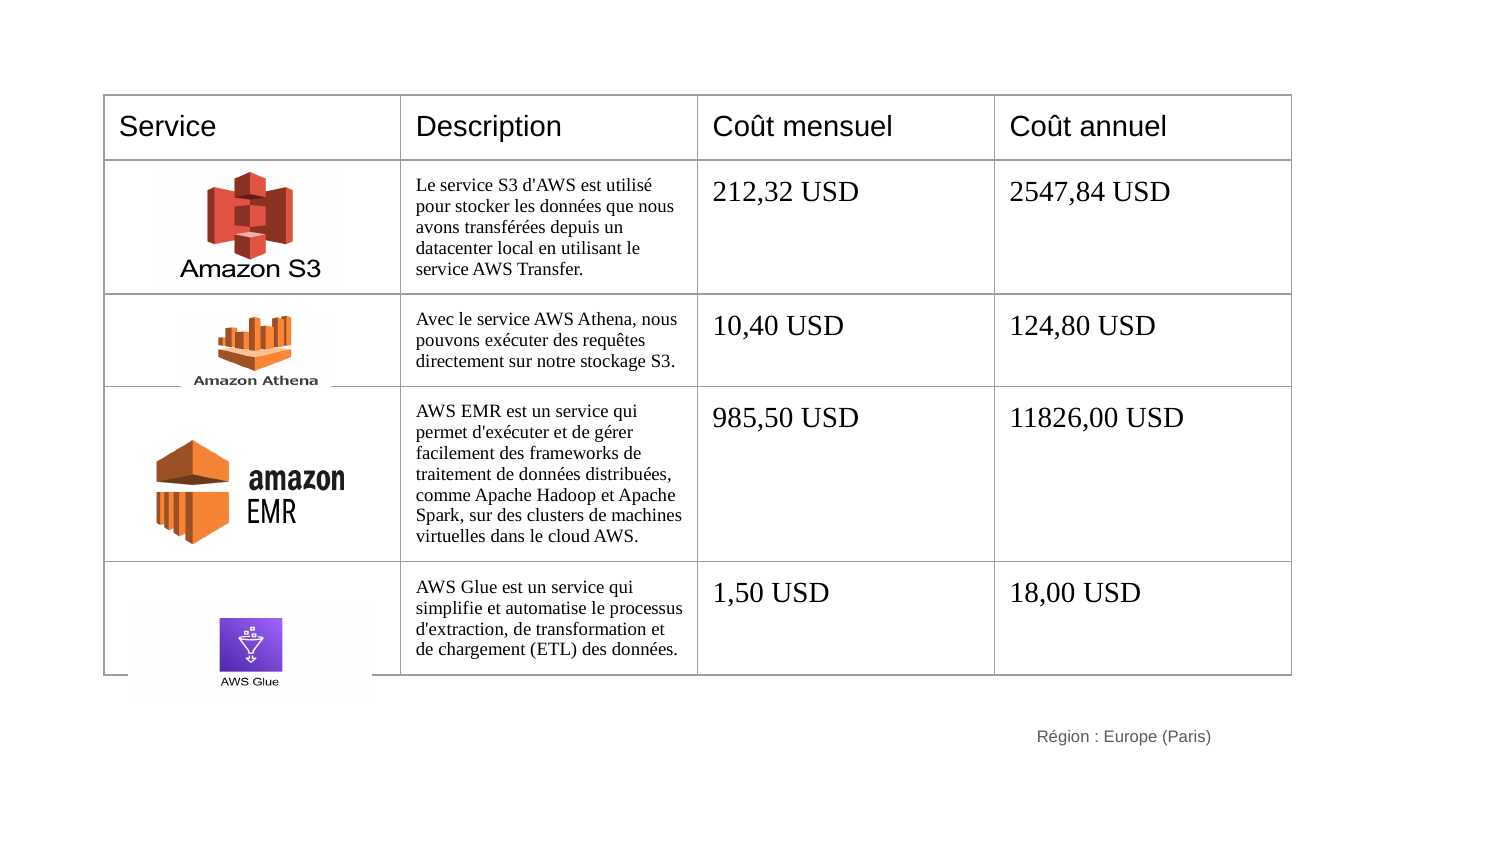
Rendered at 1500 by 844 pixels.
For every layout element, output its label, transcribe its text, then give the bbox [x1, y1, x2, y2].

table_cell [105, 387, 400, 561]
text_box Région : Europe (Paris) [1021, 715, 1417, 756]
table_cell 18,00 USD [995, 562, 1291, 674]
table_cell AWS EMR est un service qui permet d'exécuter et de gérer facilement des frameworks de traitement de données distribuées, comme Apache Hadoop et Apache Spark, sur des clusters de machines virtuelles dans le cloud AWS. [401, 387, 697, 561]
table_cell AWS Glue est un service qui simplifie et automatise le processus d'extraction, de transformation et de chargement (ETL) des données. [401, 562, 697, 674]
table_header Description [401, 96, 697, 159]
picture [155, 440, 344, 544]
table_cell [105, 562, 400, 674]
table_cell 2547,84 USD [995, 161, 1291, 293]
table_header Service [105, 96, 400, 159]
table_cell 10,40 USD [698, 295, 994, 386]
picture [159, 170, 341, 287]
table_cell Avec le service AWS Athena, nous pouvons exécuter des requêtes directement sur notre stockage S3. [401, 295, 697, 386]
table_cell [105, 295, 400, 386]
picture [128, 600, 372, 704]
table_cell 124,80 USD [995, 295, 1291, 386]
picture [180, 310, 332, 391]
table_cell 11826,00 USD [995, 387, 1291, 561]
table_cell 985,50 USD [698, 387, 994, 561]
table_cell [105, 161, 400, 293]
table_cell 212,32 USD [698, 161, 994, 293]
table_header Coût mensuel [698, 96, 994, 159]
table_header Coût annuel [995, 96, 1291, 159]
table_cell Le service S3 d'AWS est utilisé pour stocker les données que nous avons transférées depuis un datacenter local en utilisant le service AWS Transfer. [401, 161, 697, 293]
table_cell 1,50 USD [698, 562, 994, 674]
